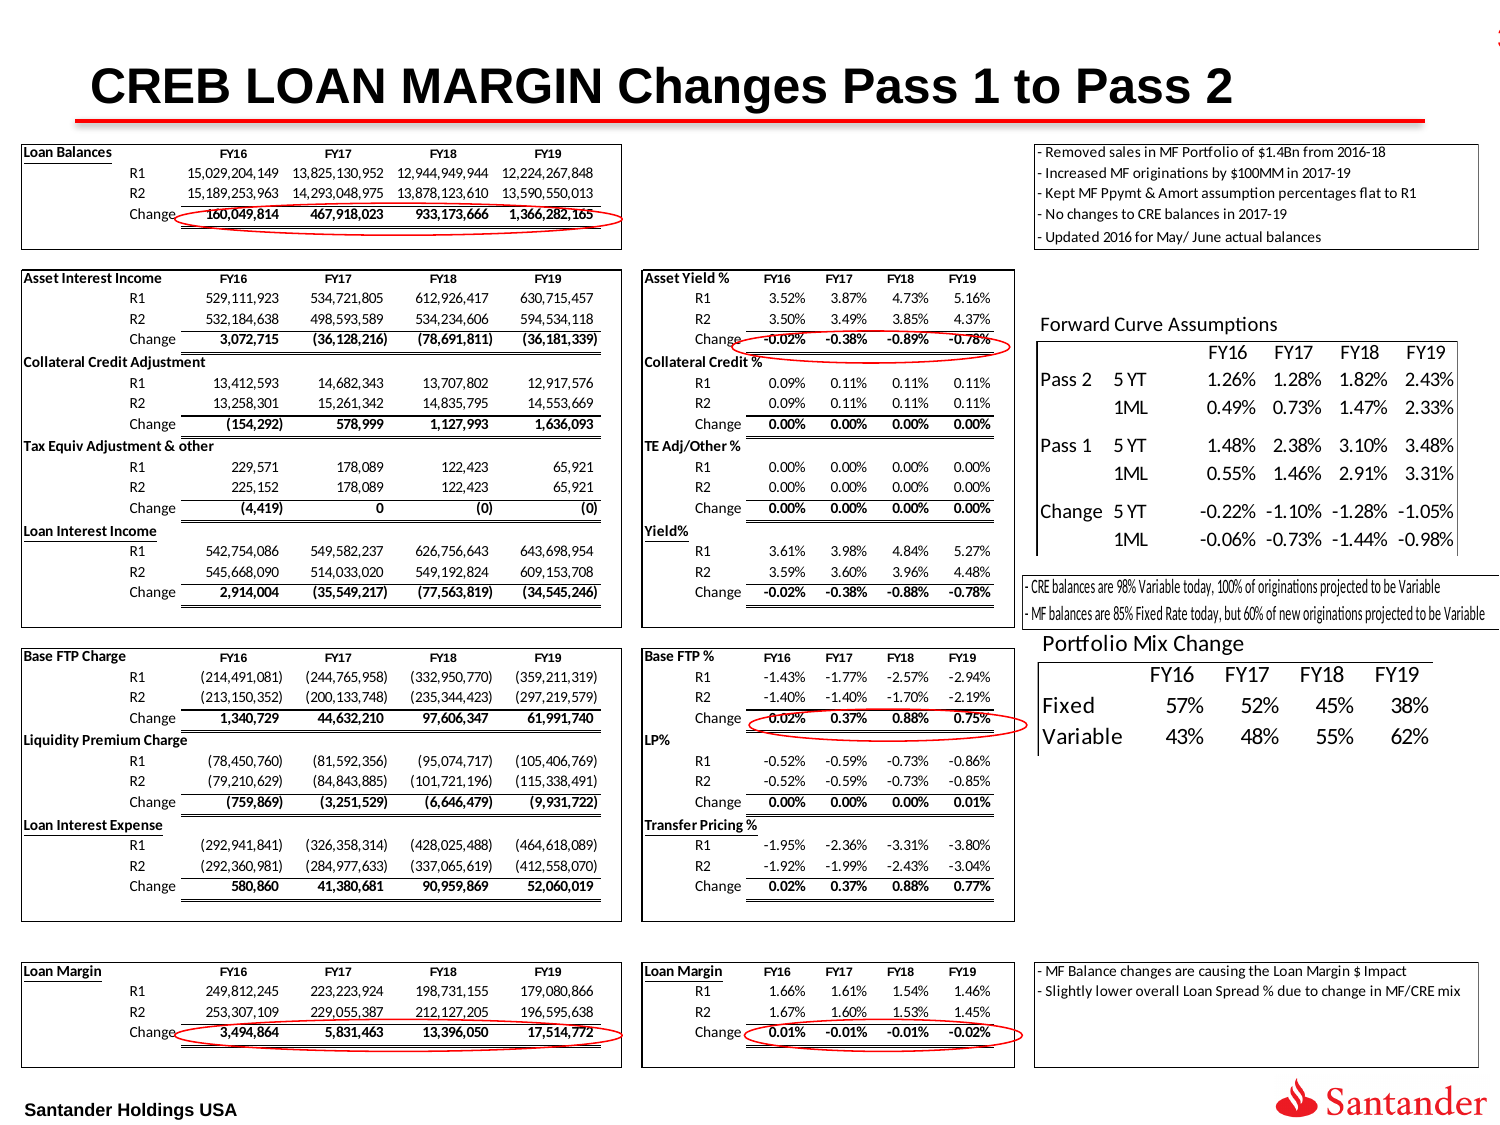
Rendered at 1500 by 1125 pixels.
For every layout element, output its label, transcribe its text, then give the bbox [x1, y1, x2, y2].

picture [20, 143, 1500, 1069]
title CREB LOAN MARGIN Changes Pass 1 to Pass 2 [75, 45, 1425, 122]
picture [1274, 1074, 1490, 1118]
